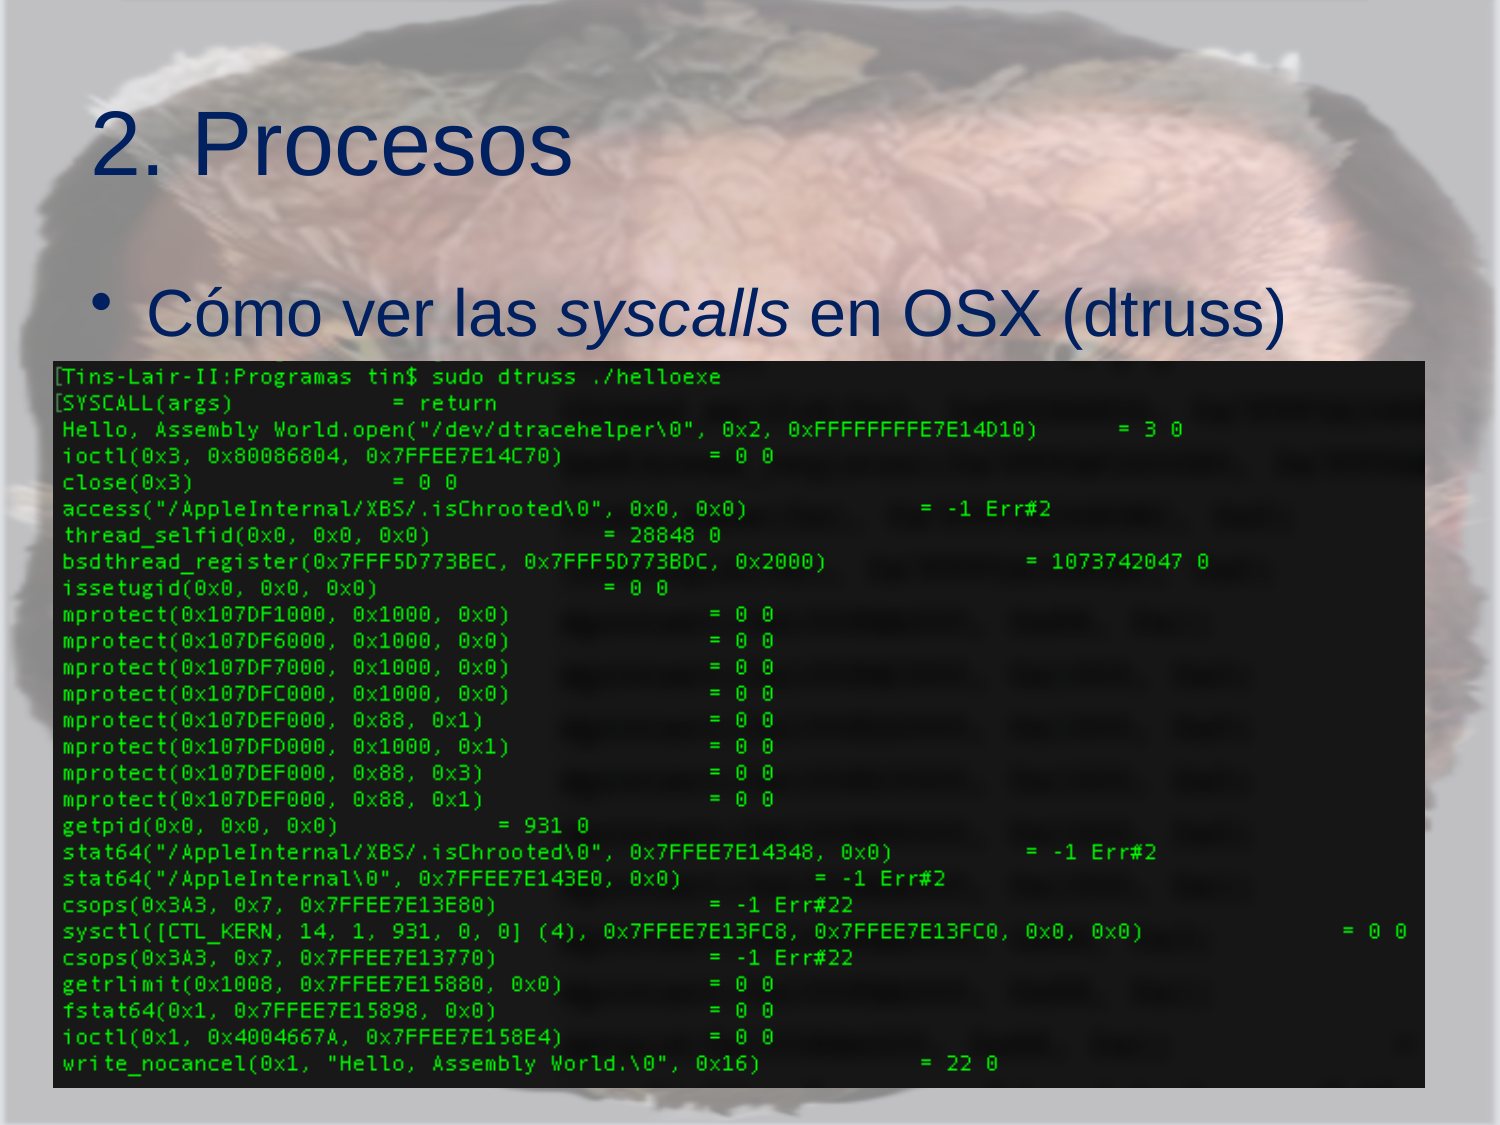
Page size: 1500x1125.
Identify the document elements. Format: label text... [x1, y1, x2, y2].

title 2. Procesos [75, 45, 1425, 233]
picture [52, 361, 1426, 1088]
list Cómo ver las syscalls en OSX (dtruss) [75, 262, 1425, 361]
